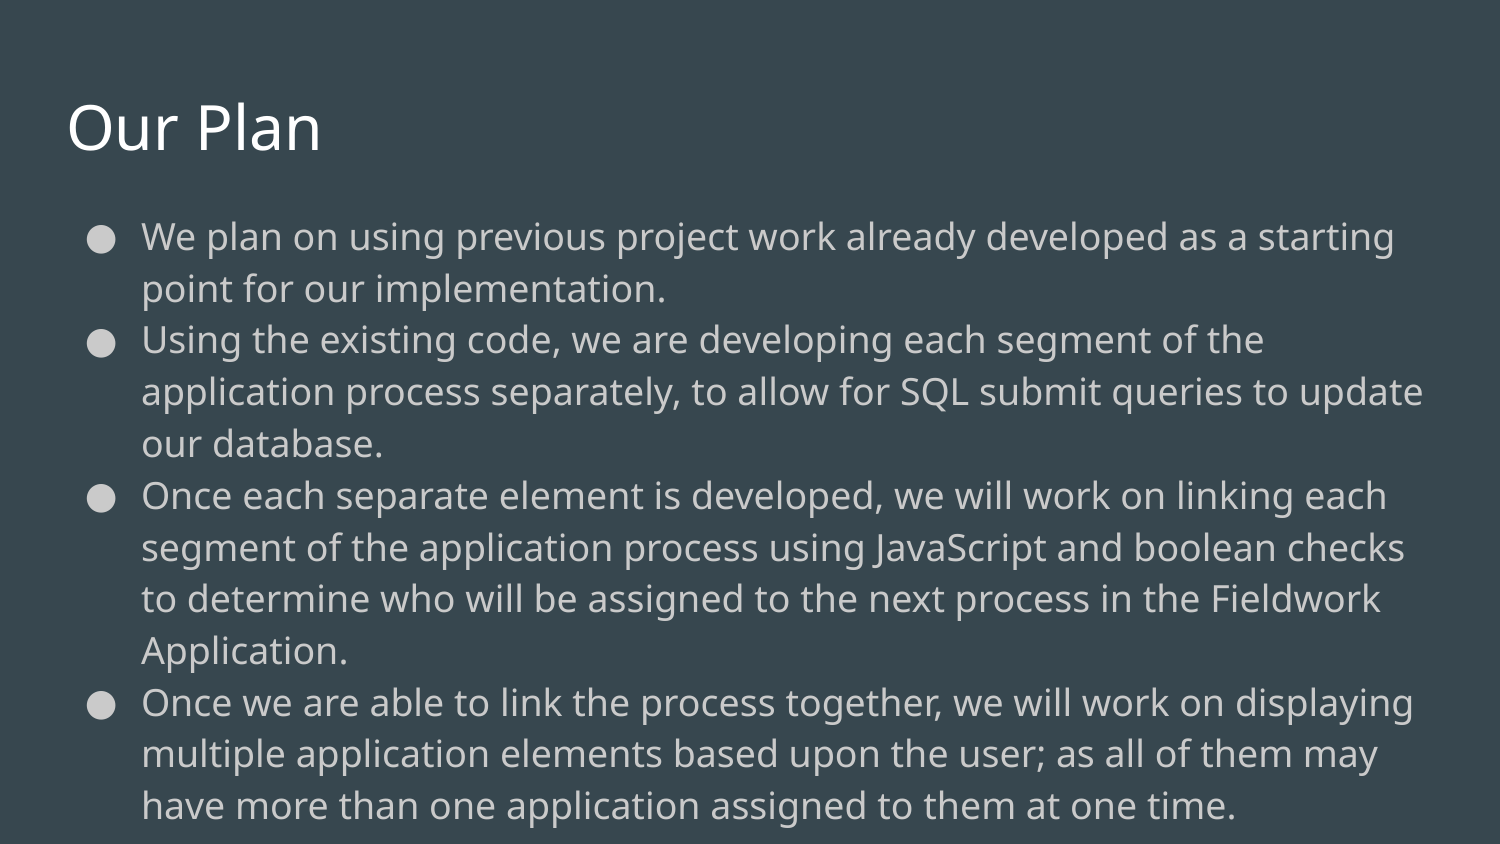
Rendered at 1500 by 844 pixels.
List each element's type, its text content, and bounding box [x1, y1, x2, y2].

title Our Plan [51, 72, 1449, 167]
list We plan on using previous project work already developed as a starting point for our implementation. Using the existing code, we are developing each segment of the application process separately, to allow for SQL submit queries to update our database. Once each separate element is developed, we will work on linking each segment of the application process using JavaScript and boolean checks to determine who will be assigned to the next process in the Fieldwork Application. Once we are able to link the process together, we will work on displaying multiple application elements based upon the user; as all of them may have more than one application assigned to them at one time. [51, 191, 1449, 752]
